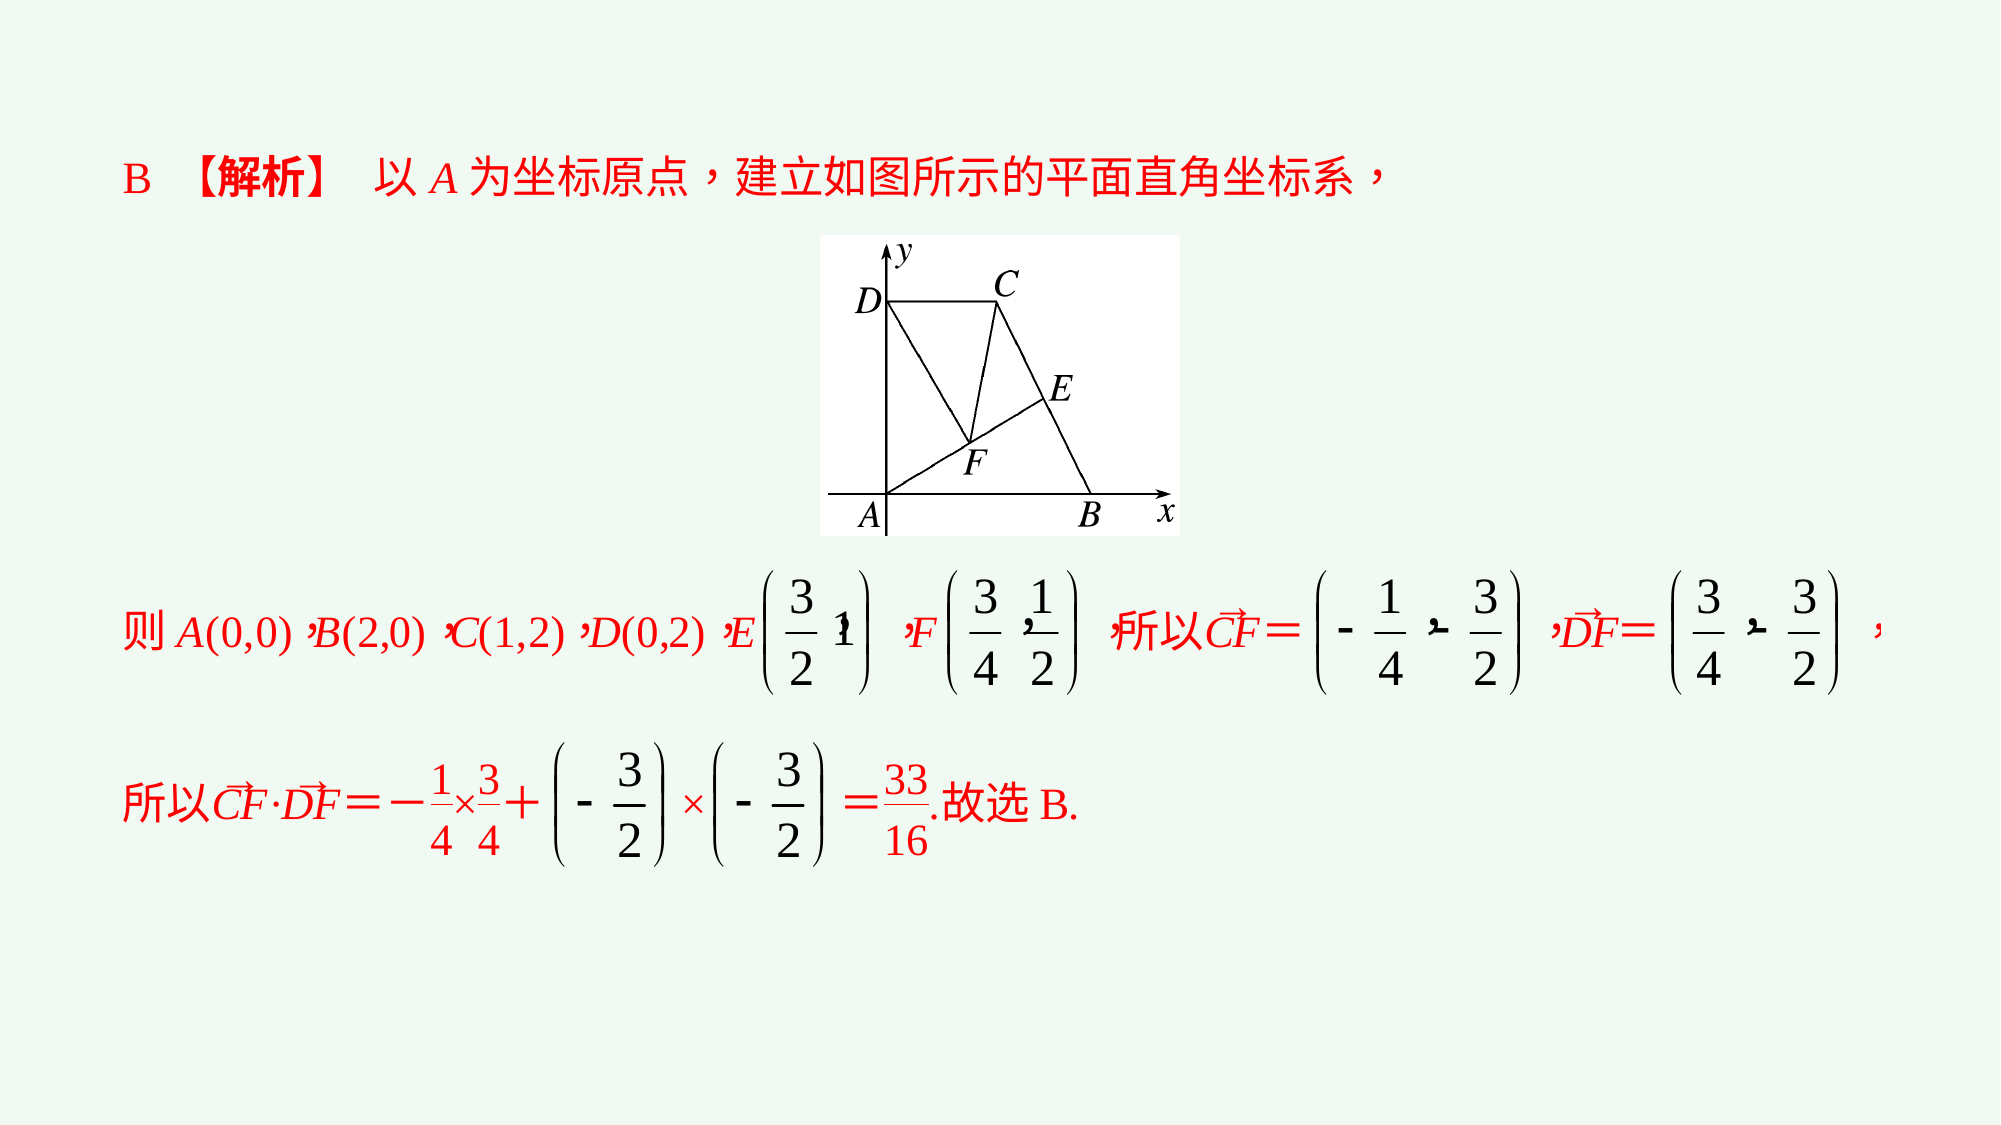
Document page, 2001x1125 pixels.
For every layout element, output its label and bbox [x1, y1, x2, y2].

text_box [122, 149, 1881, 976]
